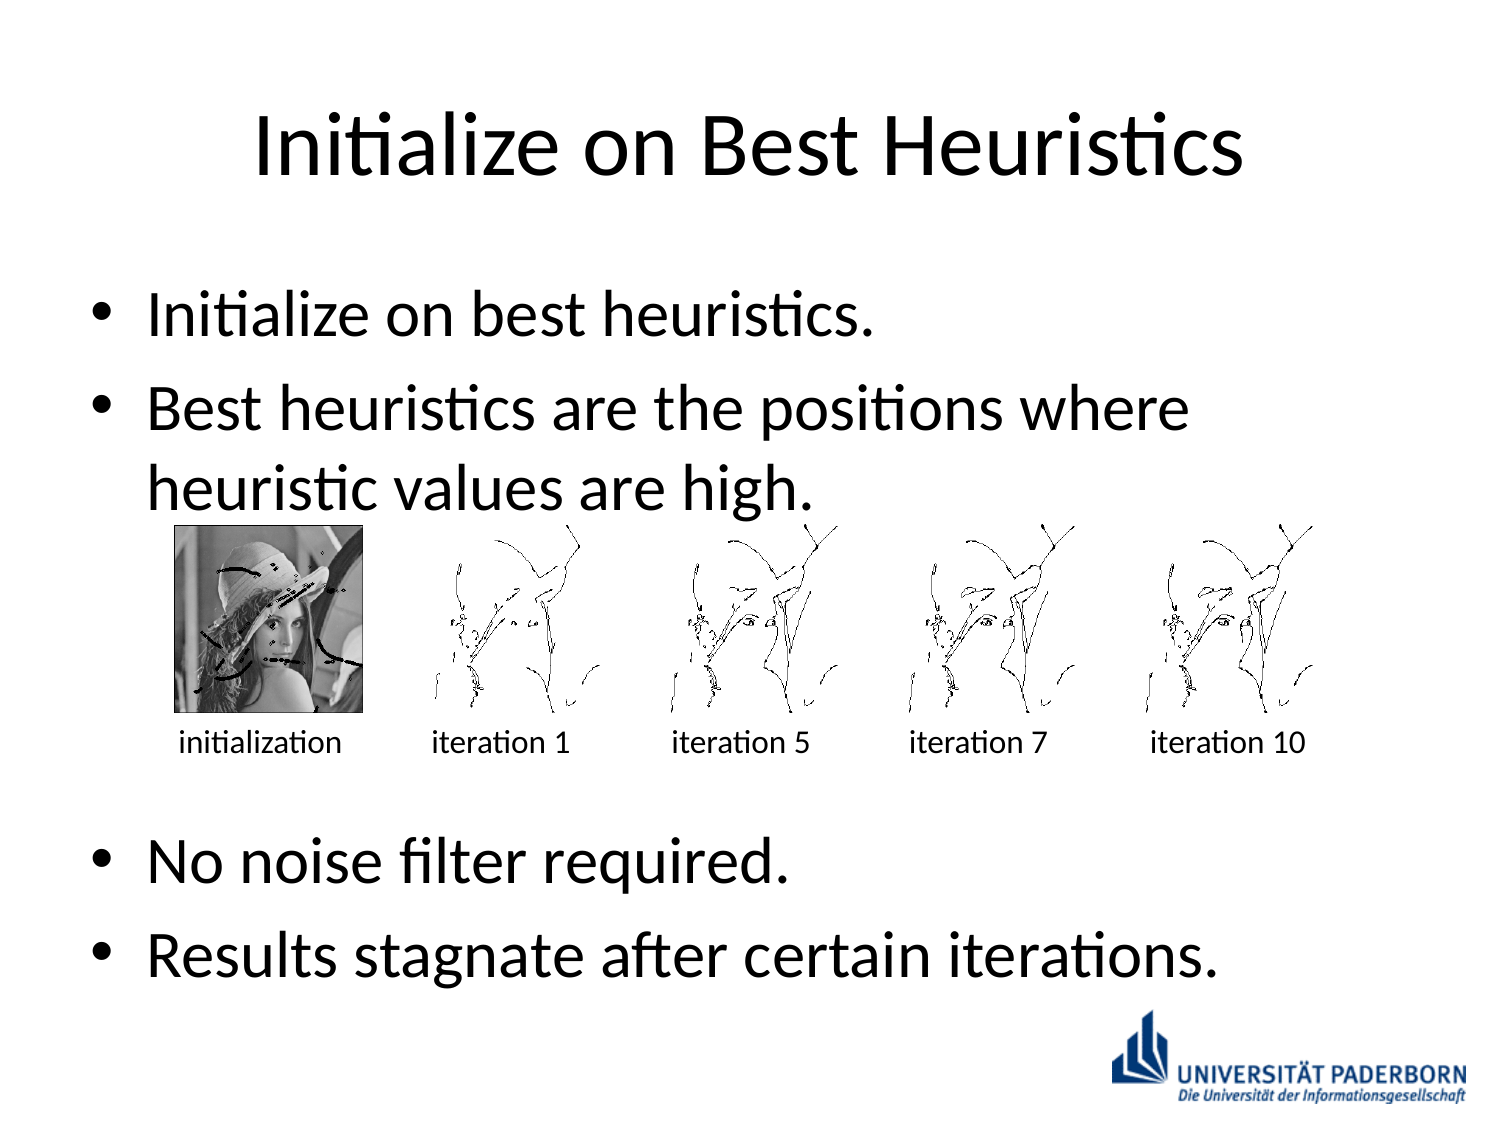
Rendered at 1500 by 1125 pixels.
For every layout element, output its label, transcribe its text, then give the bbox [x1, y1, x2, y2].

picture [1112, 1009, 1466, 1104]
text_box iteration 7 [894, 722, 1064, 768]
picture [886, 524, 1076, 713]
picture [411, 524, 601, 713]
list Initialize on best heuristics. Best heuristics are the positions where heuristic values are high. No noise filter required. Results stagnate after certain iterations. [75, 262, 1425, 1005]
picture [649, 524, 838, 713]
picture [1124, 524, 1313, 713]
picture [174, 524, 363, 714]
text_box iteration 1 [416, 722, 586, 768]
text_box iteration 10 [1135, 712, 1321, 768]
title Initialize on Best Heuristics [75, 45, 1425, 233]
text_box initialization [163, 712, 358, 768]
text_box iteration 5 [656, 722, 826, 768]
